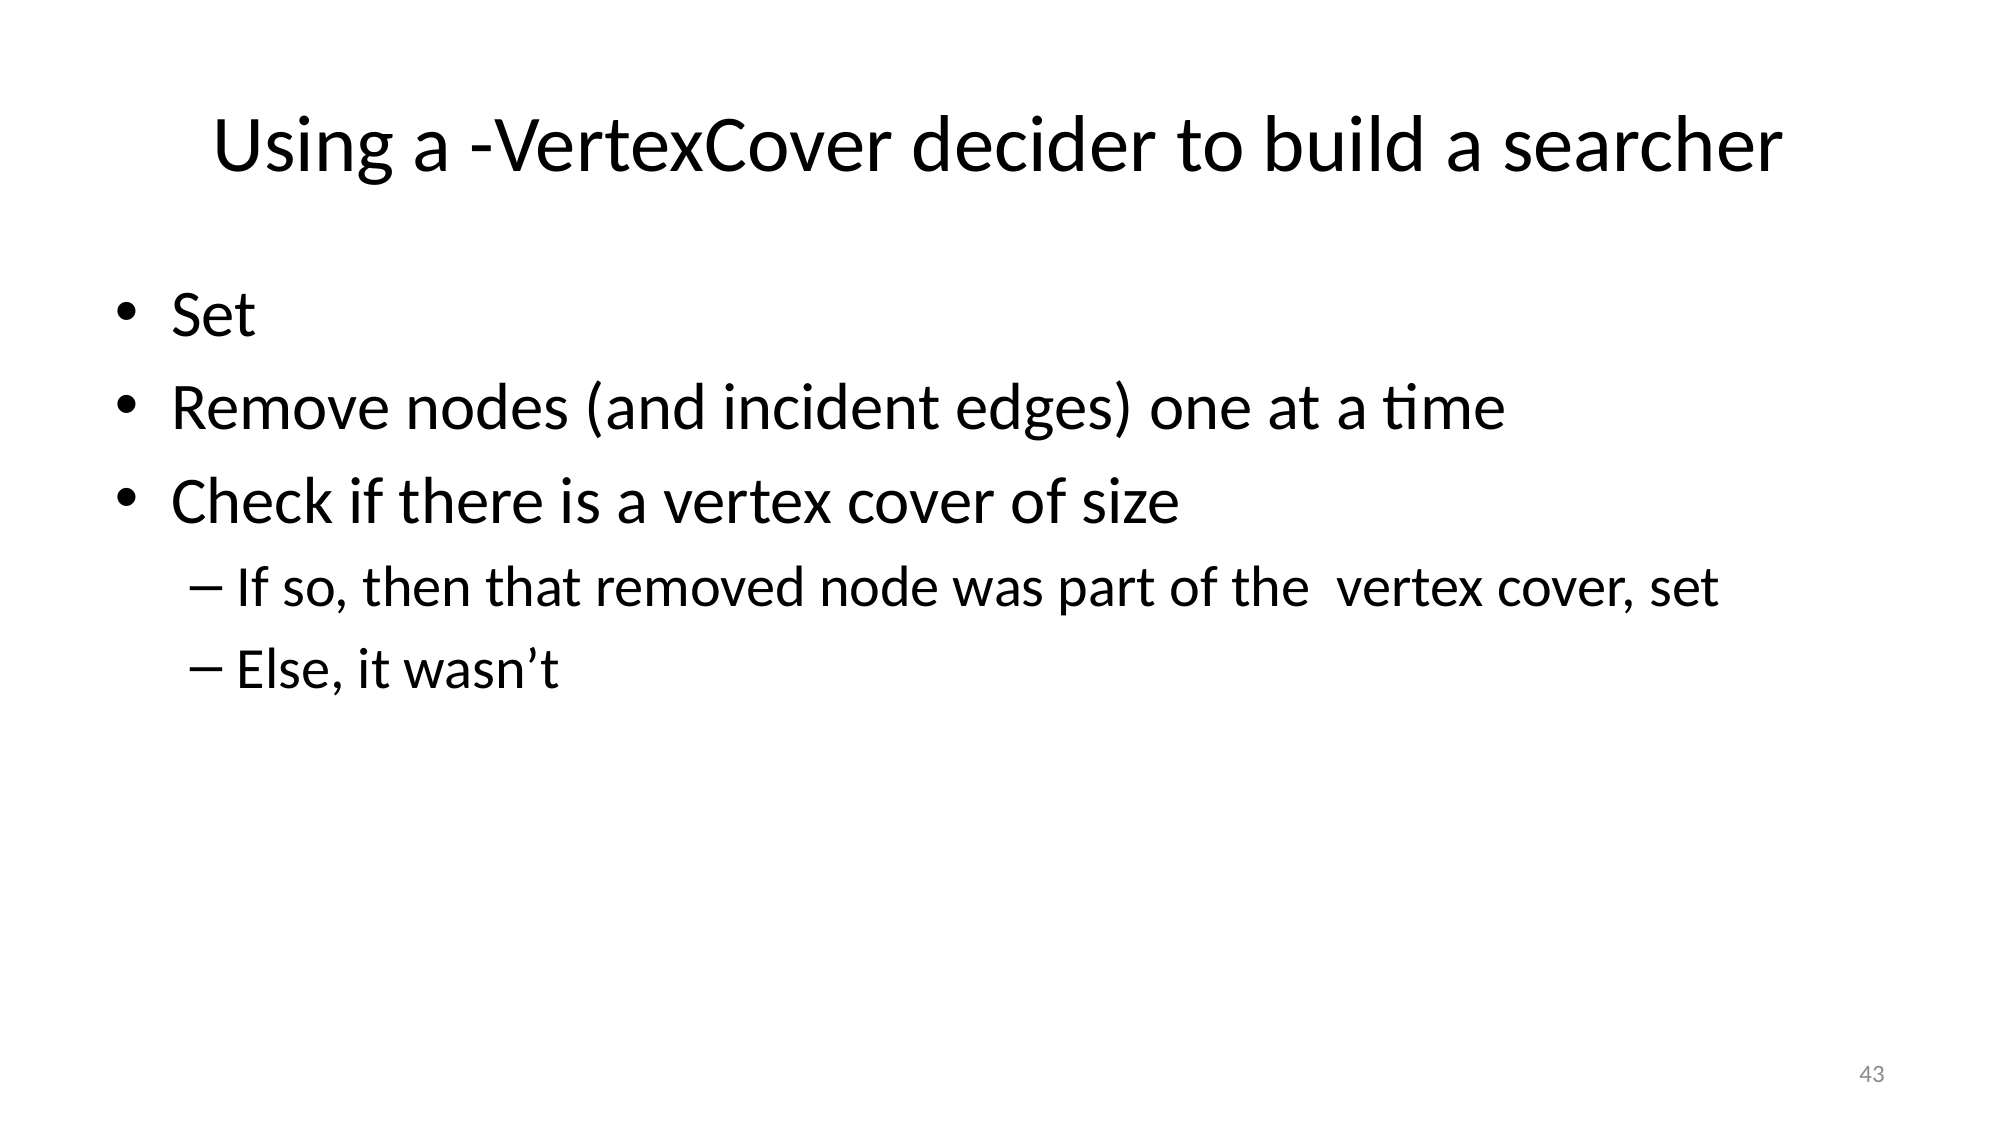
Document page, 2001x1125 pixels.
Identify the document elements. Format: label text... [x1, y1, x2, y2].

slide_number 43 [1433, 1042, 1900, 1103]
